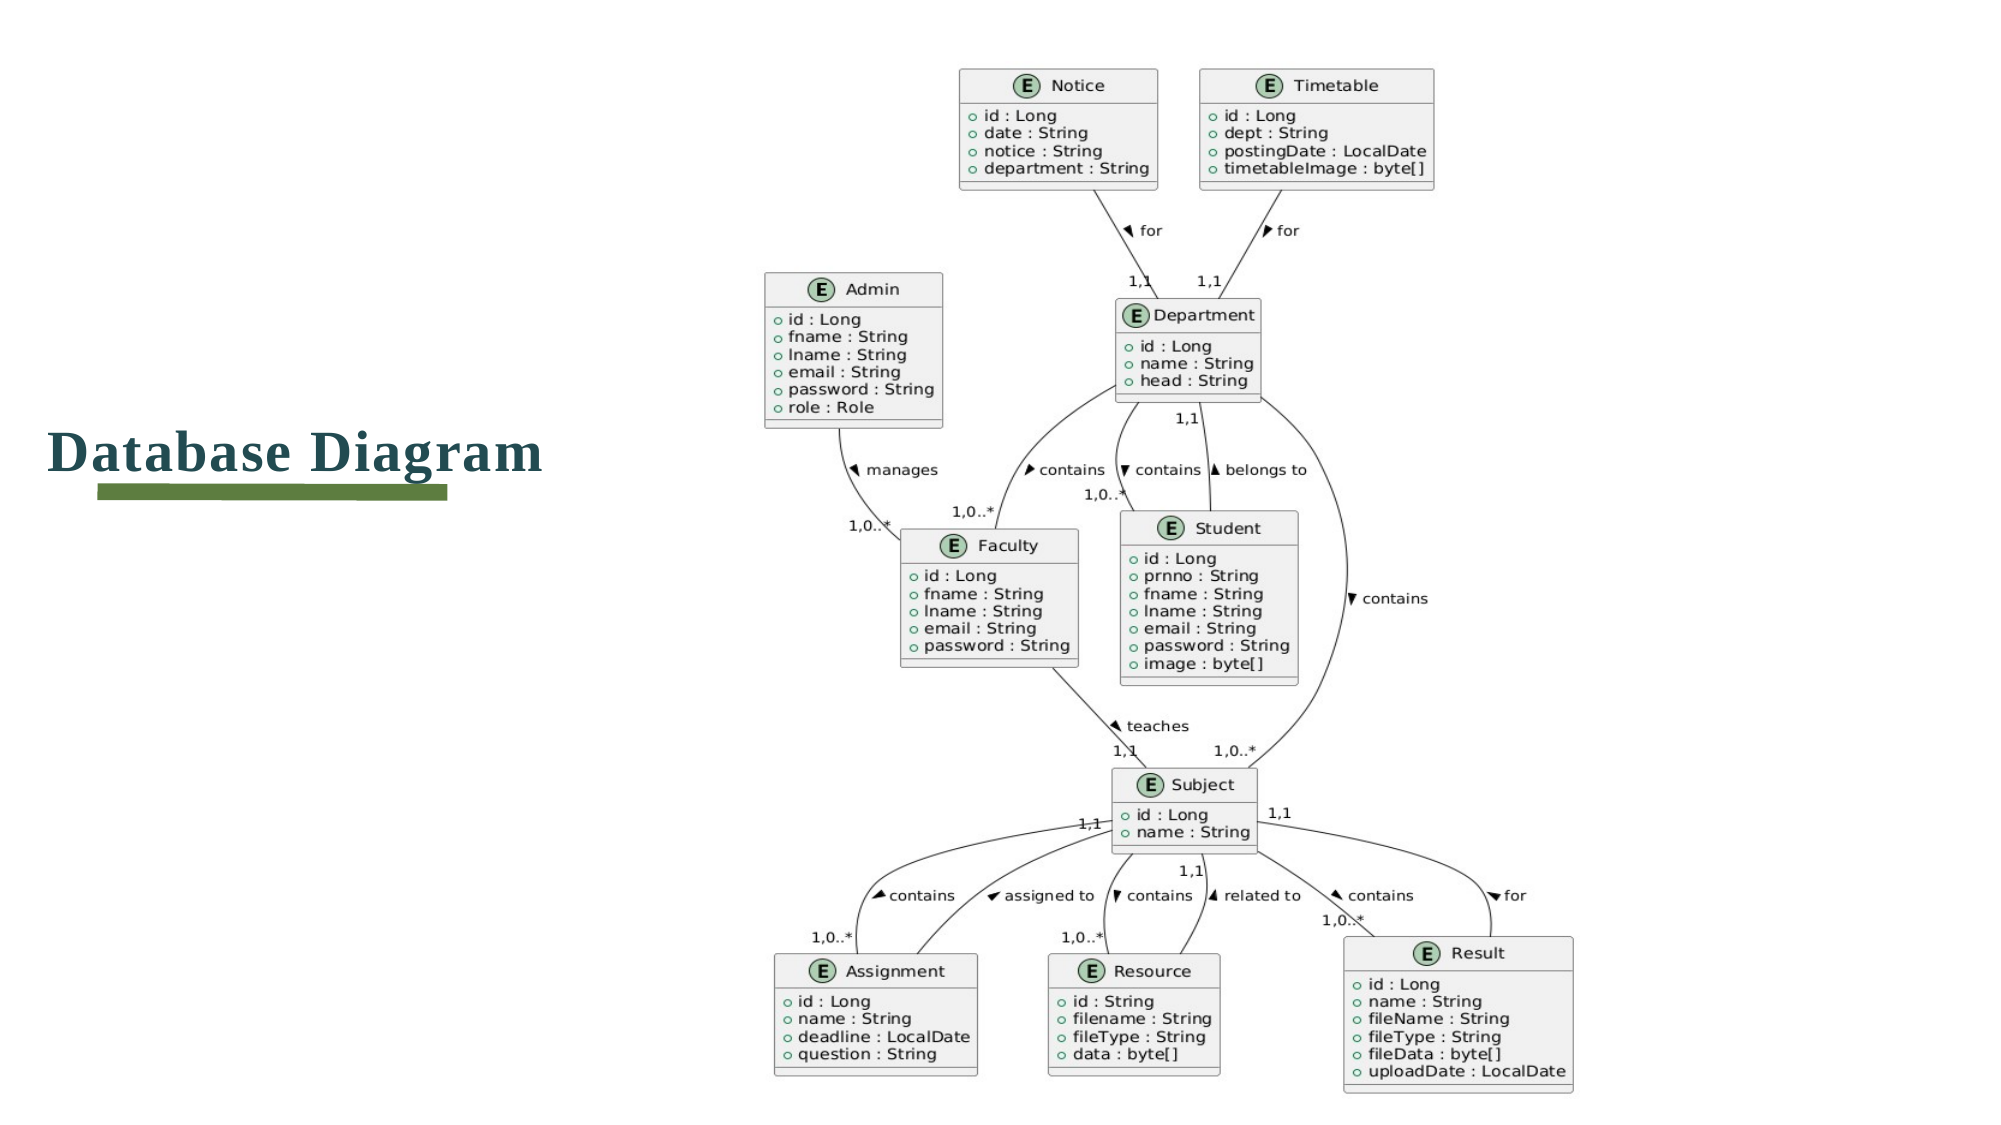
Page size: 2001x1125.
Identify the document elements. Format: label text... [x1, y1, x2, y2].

title Database Diagram [47, 96, 708, 483]
picture [708, 3, 1650, 1125]
